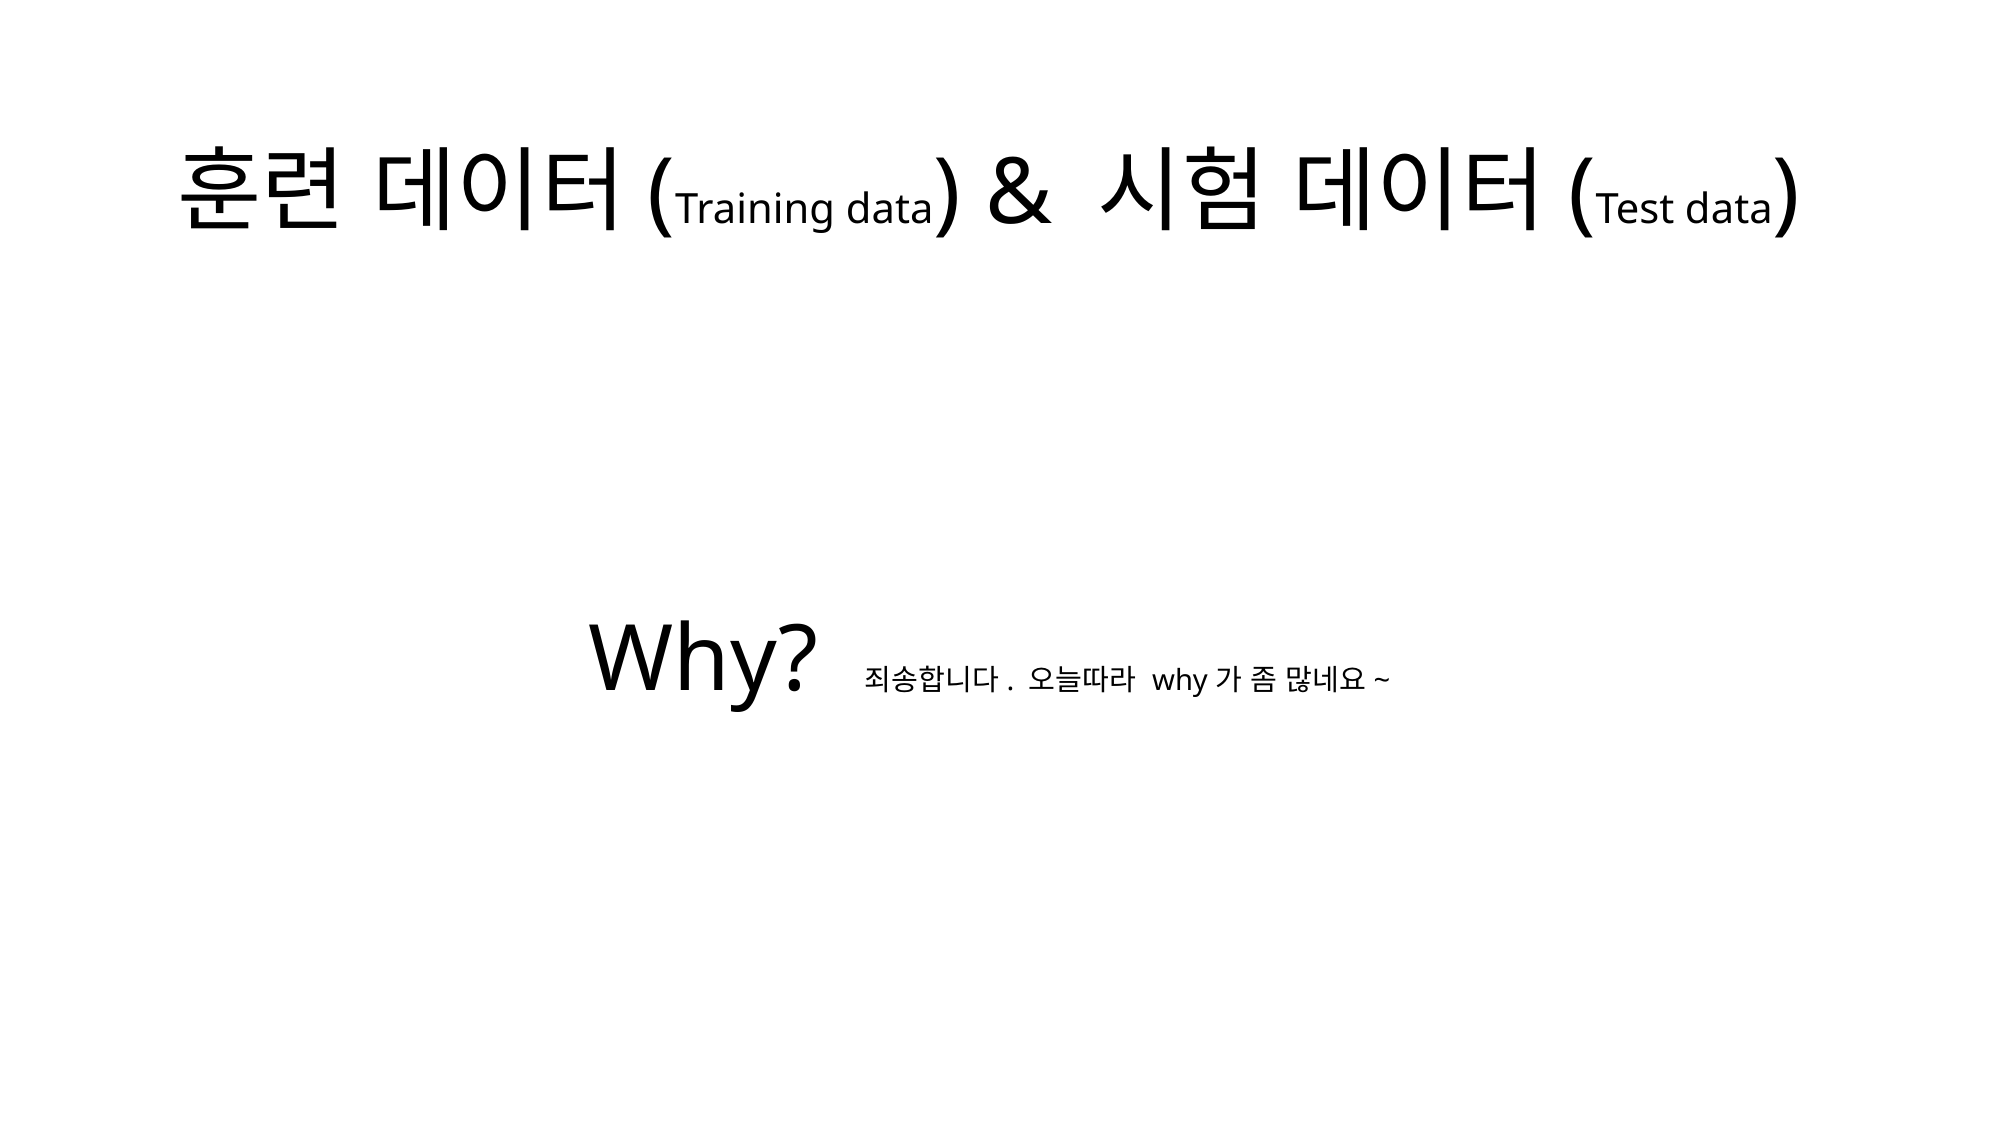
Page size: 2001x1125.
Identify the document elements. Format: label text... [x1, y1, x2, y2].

text_box 훈련 데이터(Training data) & 시험 데이터(Test data) [162, 84, 1888, 303]
title Why? 죄송합니다. 오늘따라 why가 좀 많네요~ [573, 552, 1477, 770]
